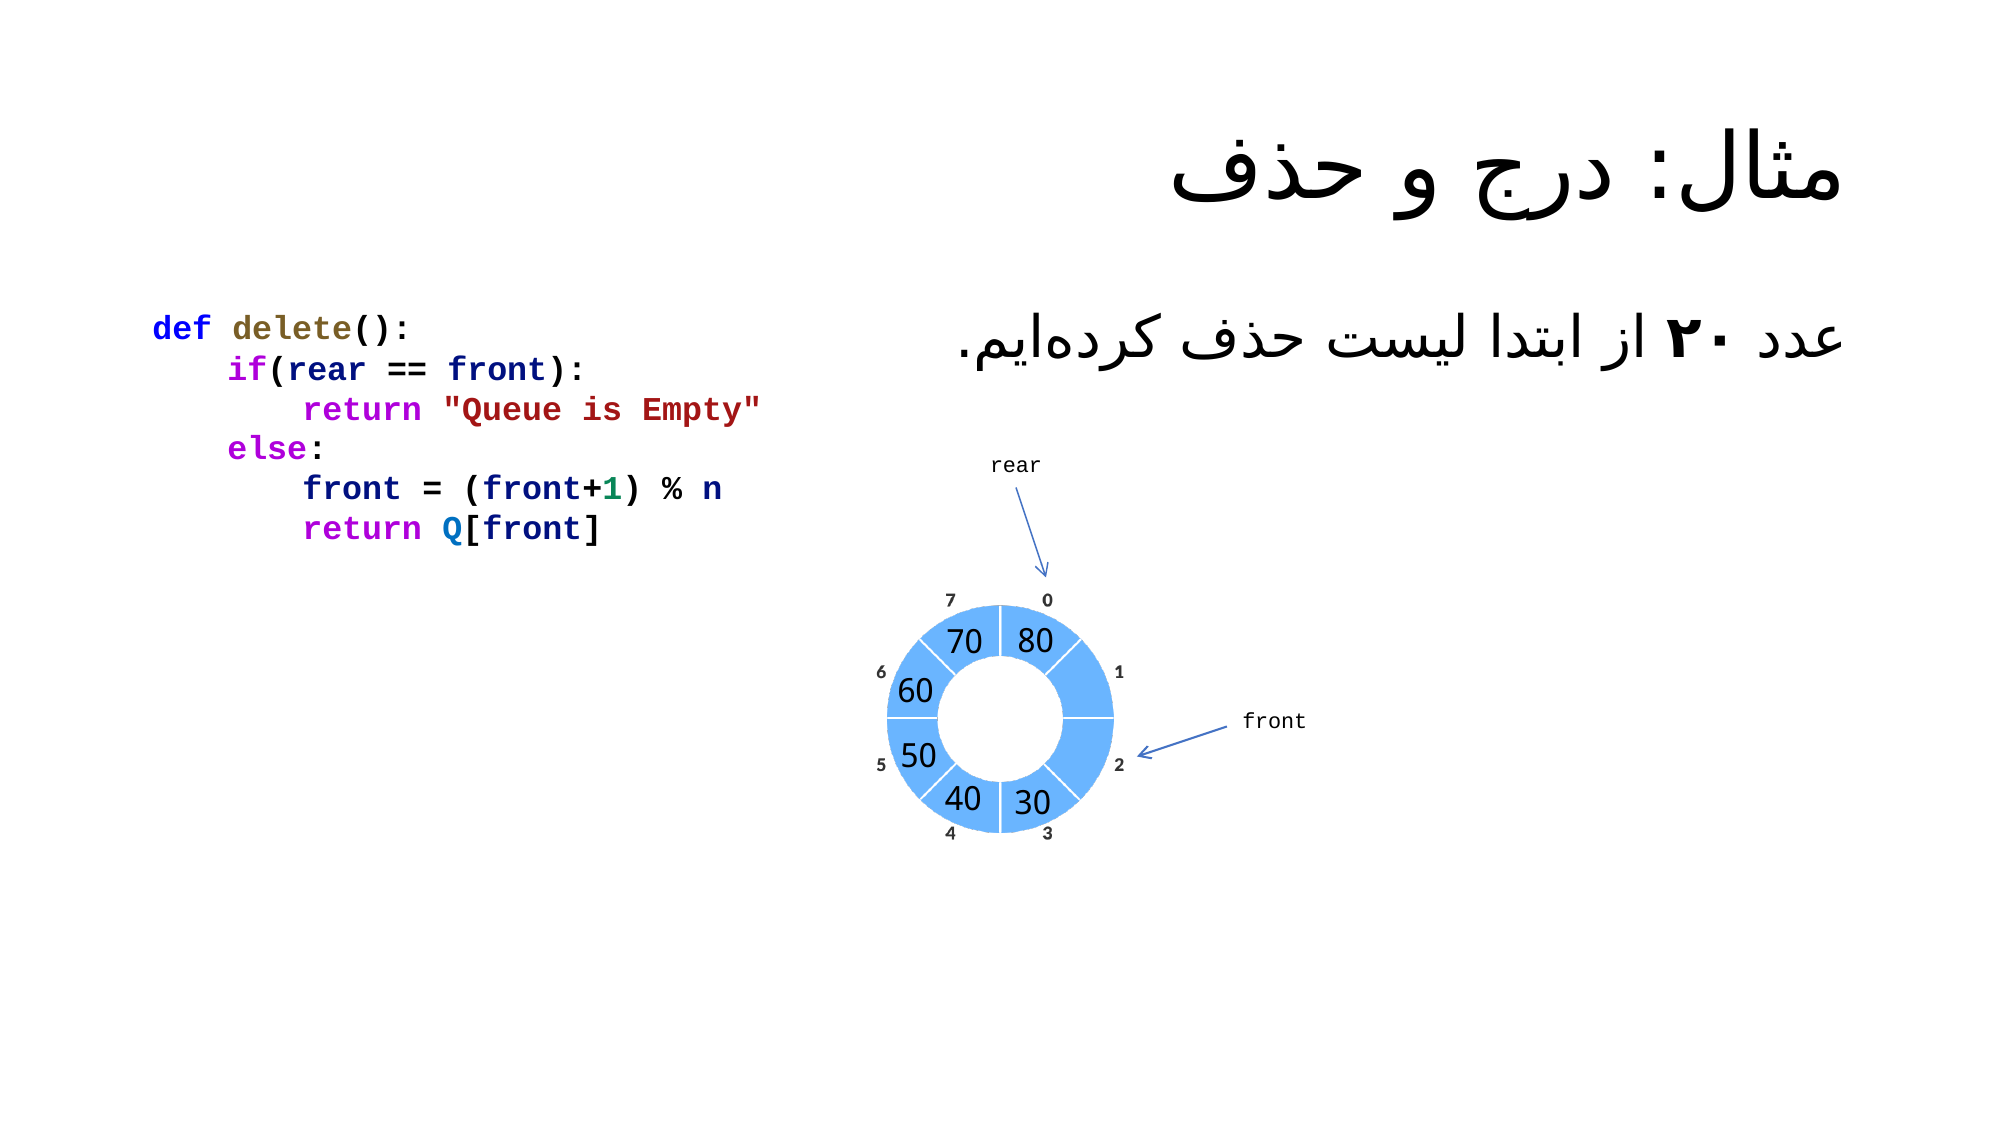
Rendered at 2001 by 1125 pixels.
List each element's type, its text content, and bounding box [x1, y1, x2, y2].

text_box front [1227, 699, 1323, 741]
picture [849, 562, 1151, 869]
text_box rear [975, 442, 1057, 484]
text_box def delete(): if(rear == front): return "Queue is Empty" else: front = (front+1) % n return Q[front] [137, 299, 850, 554]
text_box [1136, 726, 1227, 757]
list عدد ۲۰ از ابتدا لیست حذف کرده‌ایم. [137, 299, 1863, 1014]
title مثال: درج و حذف [137, 59, 1863, 278]
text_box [1015, 487, 1046, 578]
